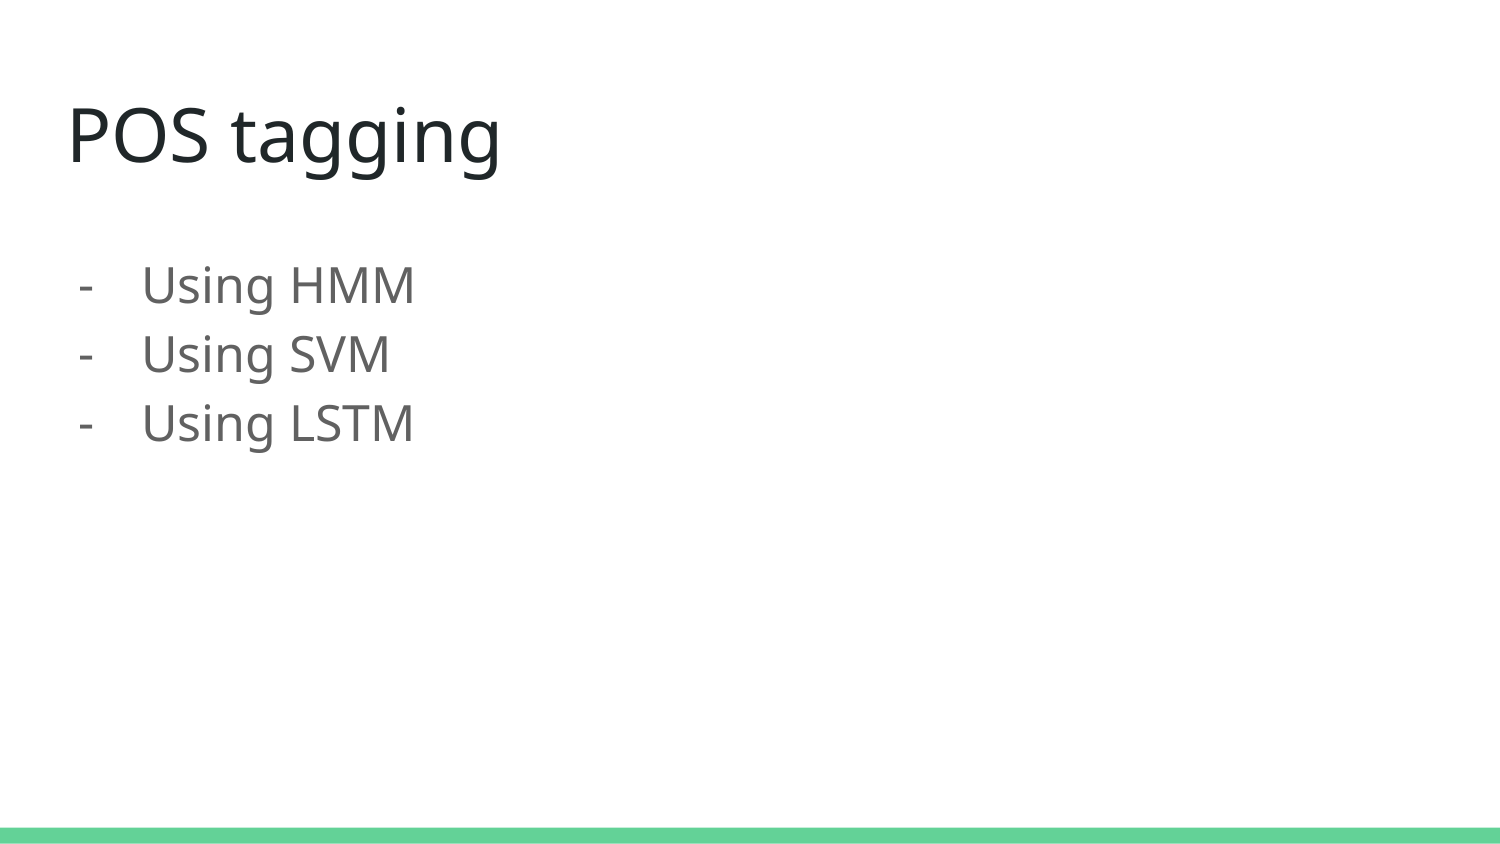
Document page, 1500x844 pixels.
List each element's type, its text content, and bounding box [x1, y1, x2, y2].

title POS tagging [51, 72, 1449, 167]
list Using HMM Using SVM Using LSTM [51, 229, 1449, 750]
